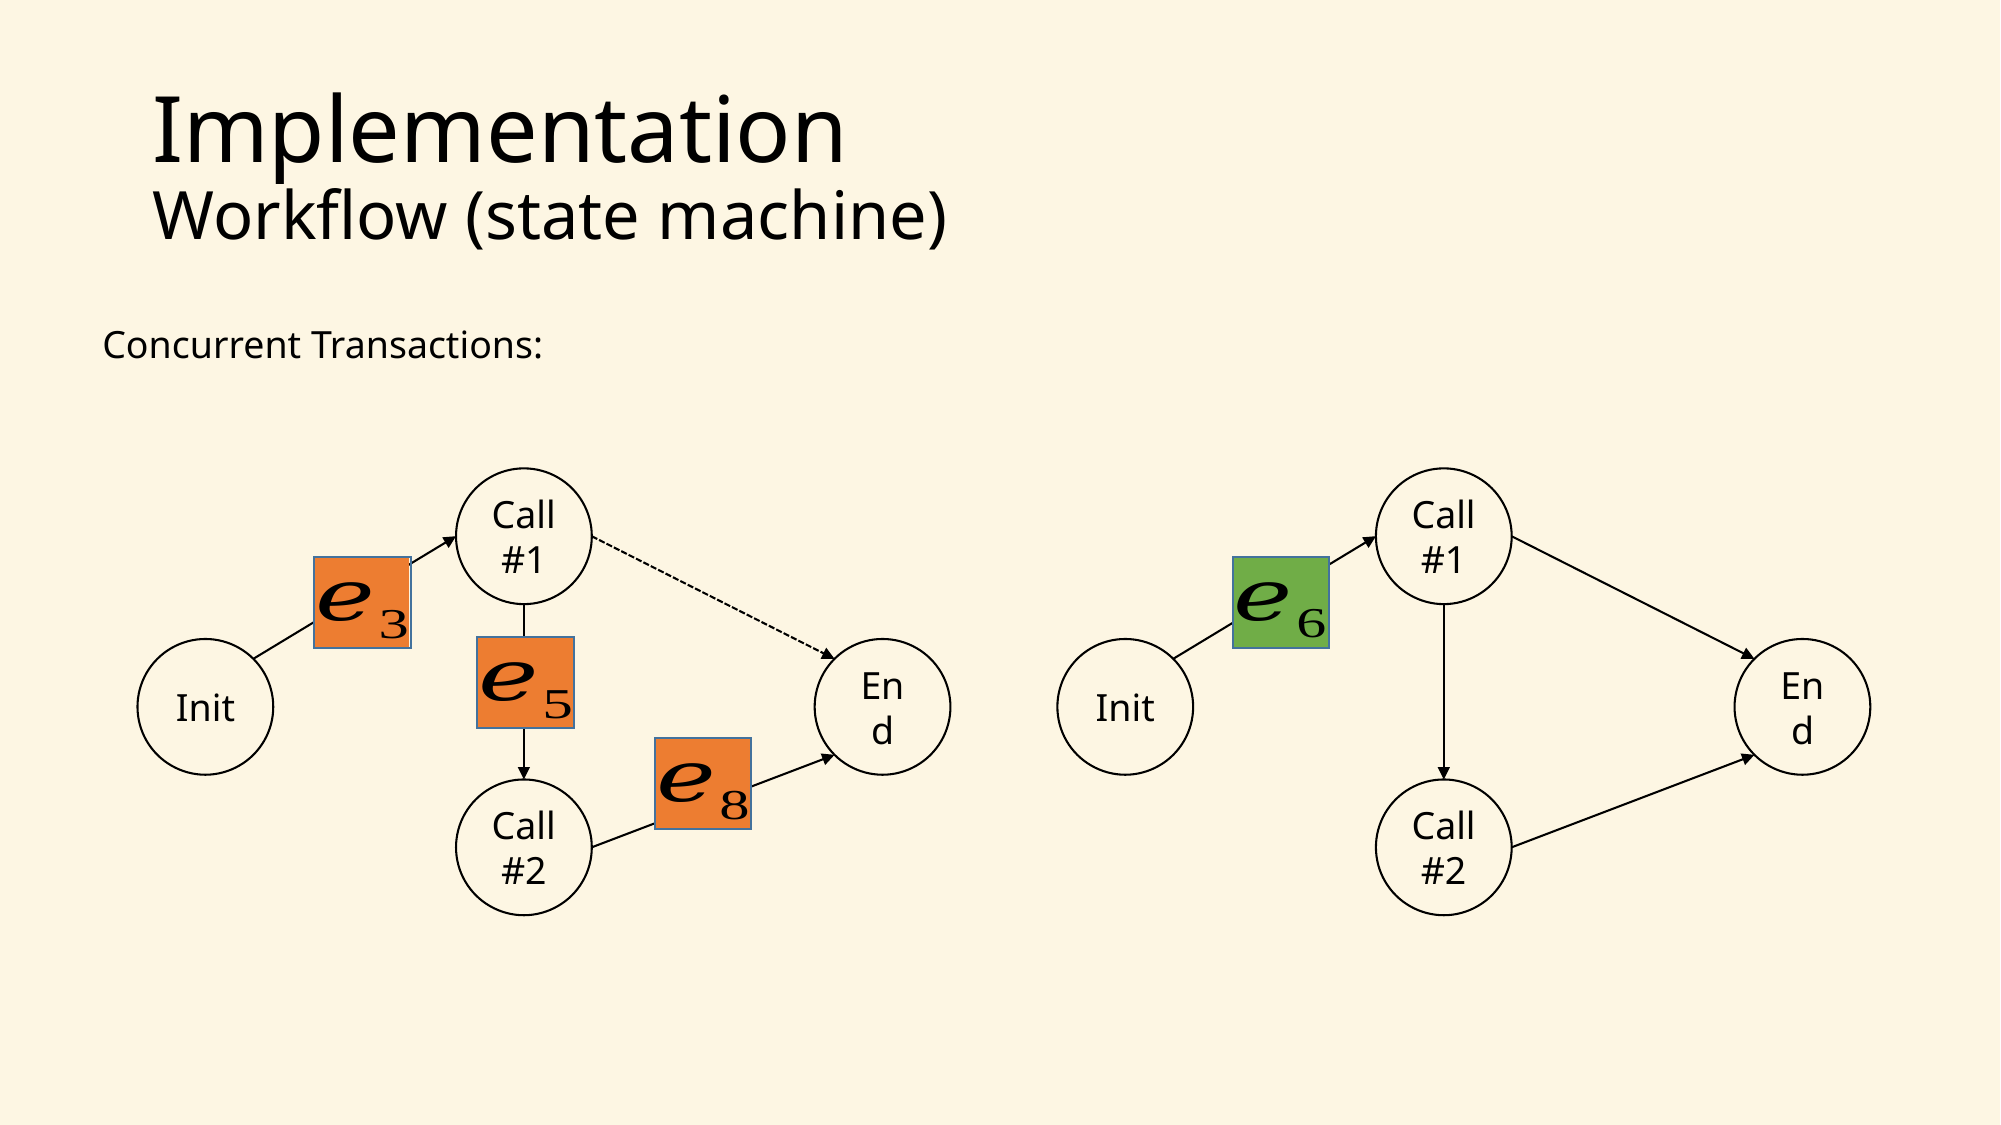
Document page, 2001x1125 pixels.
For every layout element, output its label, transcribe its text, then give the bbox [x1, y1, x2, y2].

text_box End [1733, 637, 1872, 776]
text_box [591, 754, 835, 848]
text_box Init [136, 637, 275, 776]
text_box Concurrent Transactions: [87, 313, 559, 374]
text_box End [813, 637, 952, 776]
text_box Call #2 [1374, 778, 1513, 917]
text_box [1173, 536, 1376, 659]
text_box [253, 536, 456, 659]
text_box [591, 536, 835, 659]
text_box Call #2 [454, 778, 593, 917]
text_box Call #1 [454, 467, 593, 606]
title Implementation Workflow (state machine) [137, 59, 1863, 278]
text_box Call #1 [1374, 467, 1513, 606]
text_box Init [1056, 637, 1195, 776]
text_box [1511, 754, 1755, 848]
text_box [1511, 536, 1755, 659]
